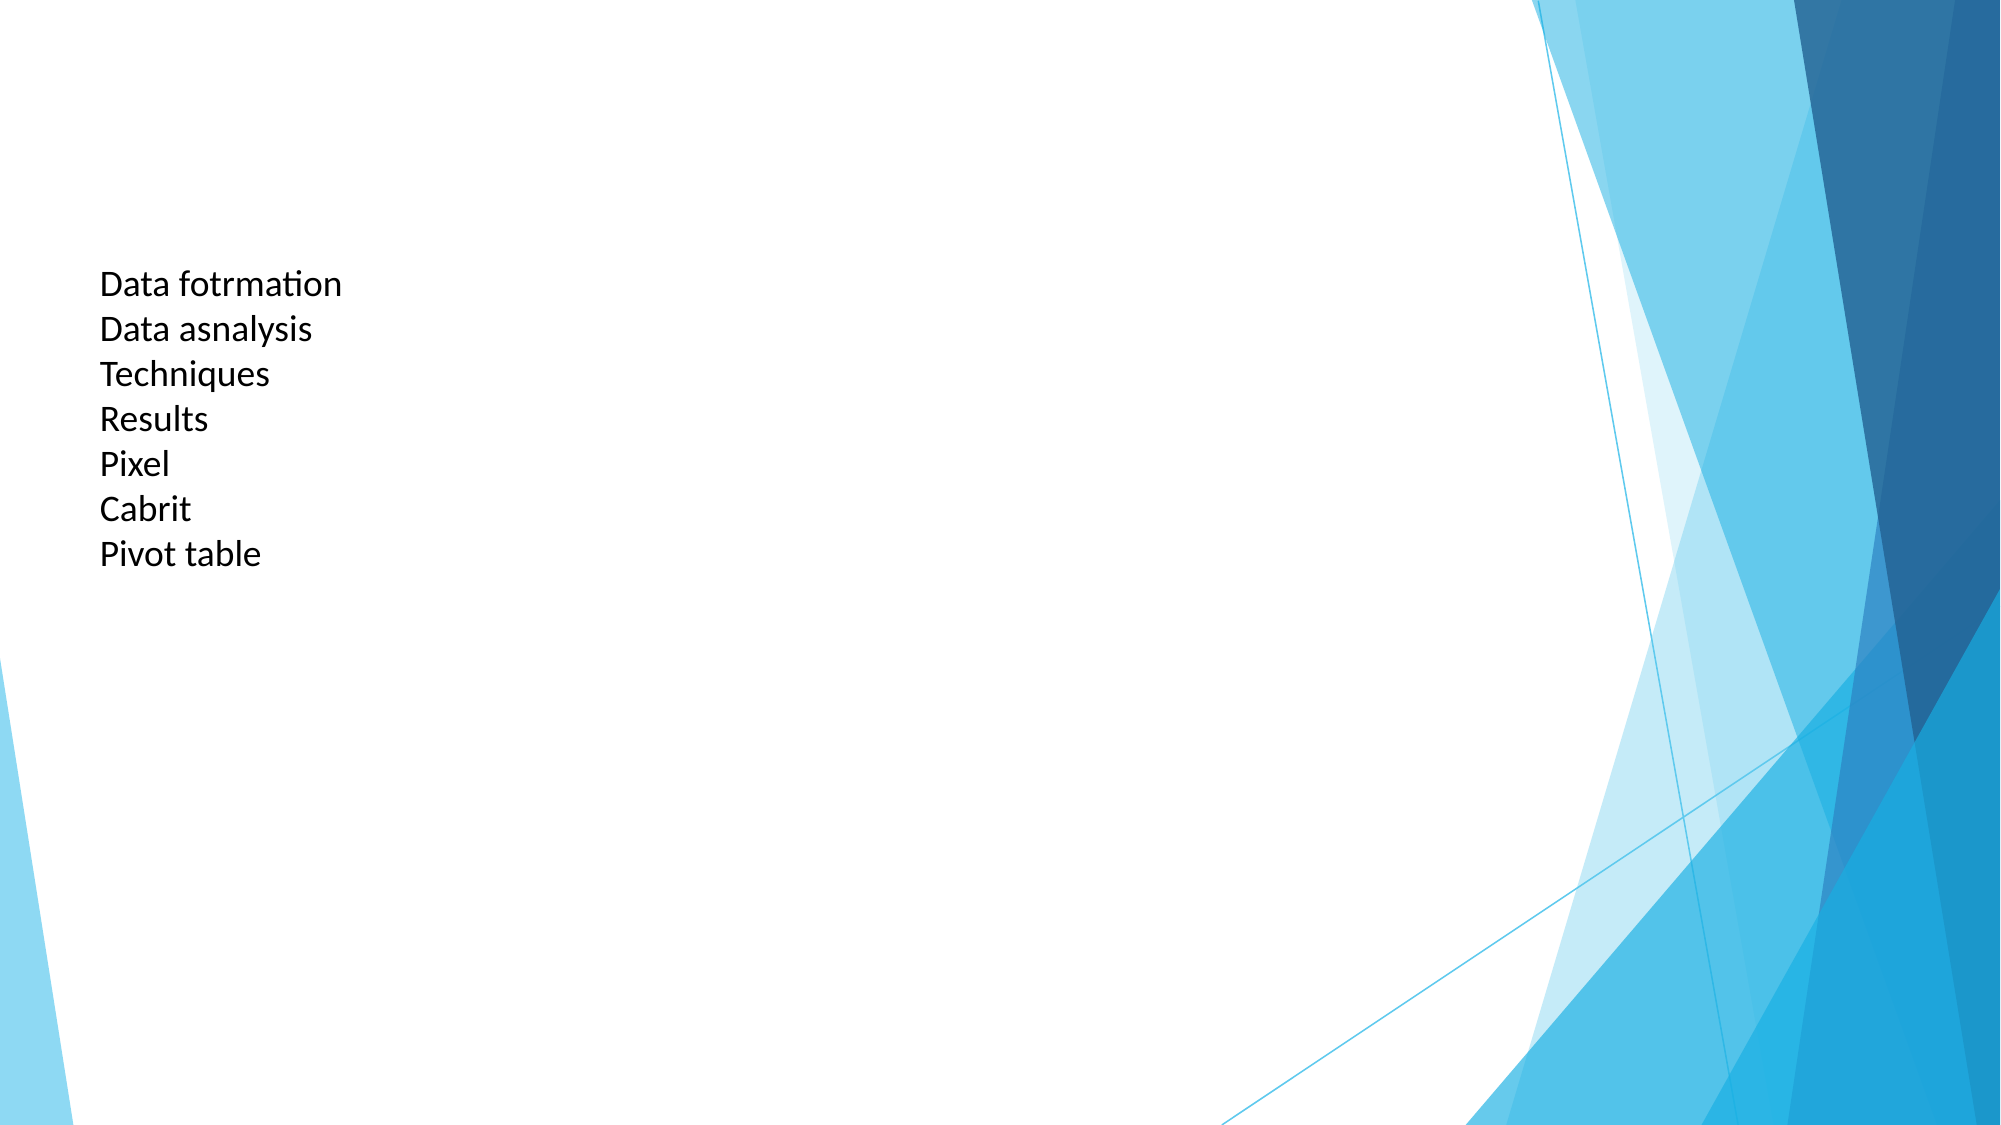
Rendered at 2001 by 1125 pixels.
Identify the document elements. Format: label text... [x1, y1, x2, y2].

list Data fotrmation Data asnalysis Techniques Results Pixel Cabrit Pivot table [99, 258, 1900, 623]
